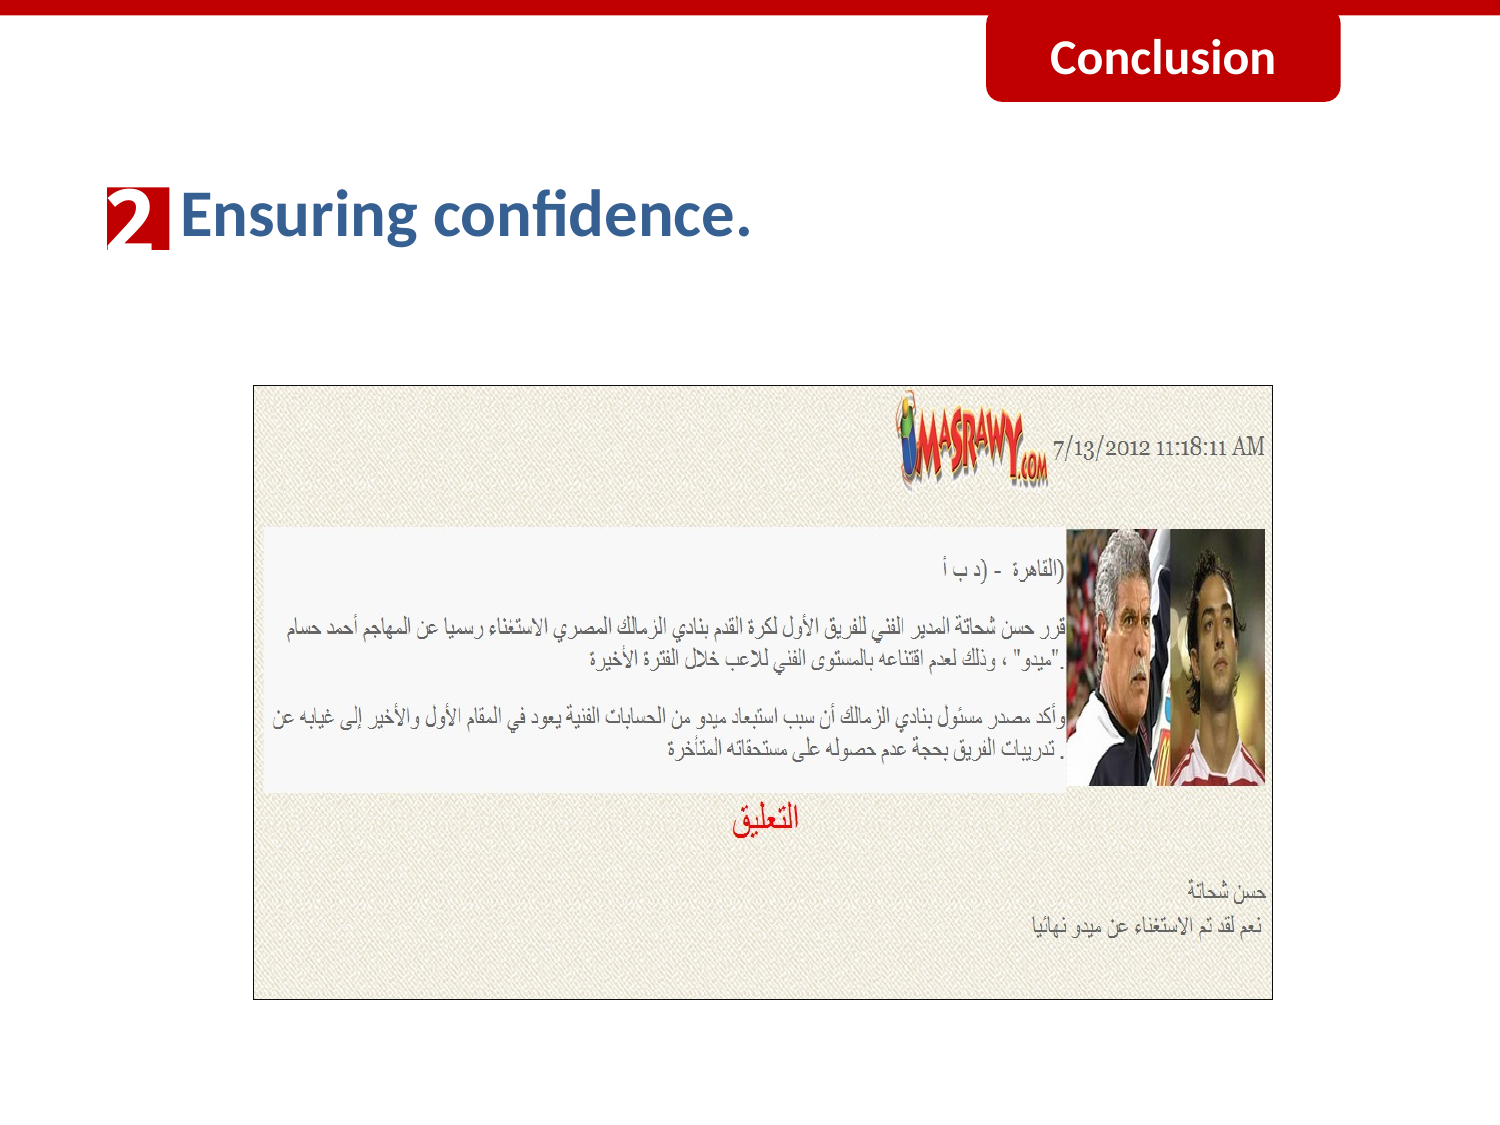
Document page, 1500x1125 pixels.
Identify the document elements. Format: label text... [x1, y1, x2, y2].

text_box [0, 0, 1500, 102]
text_box 2 [105, 185, 172, 252]
list Ensuring confidence. [75, 162, 1425, 1005]
picture [253, 385, 1273, 1000]
